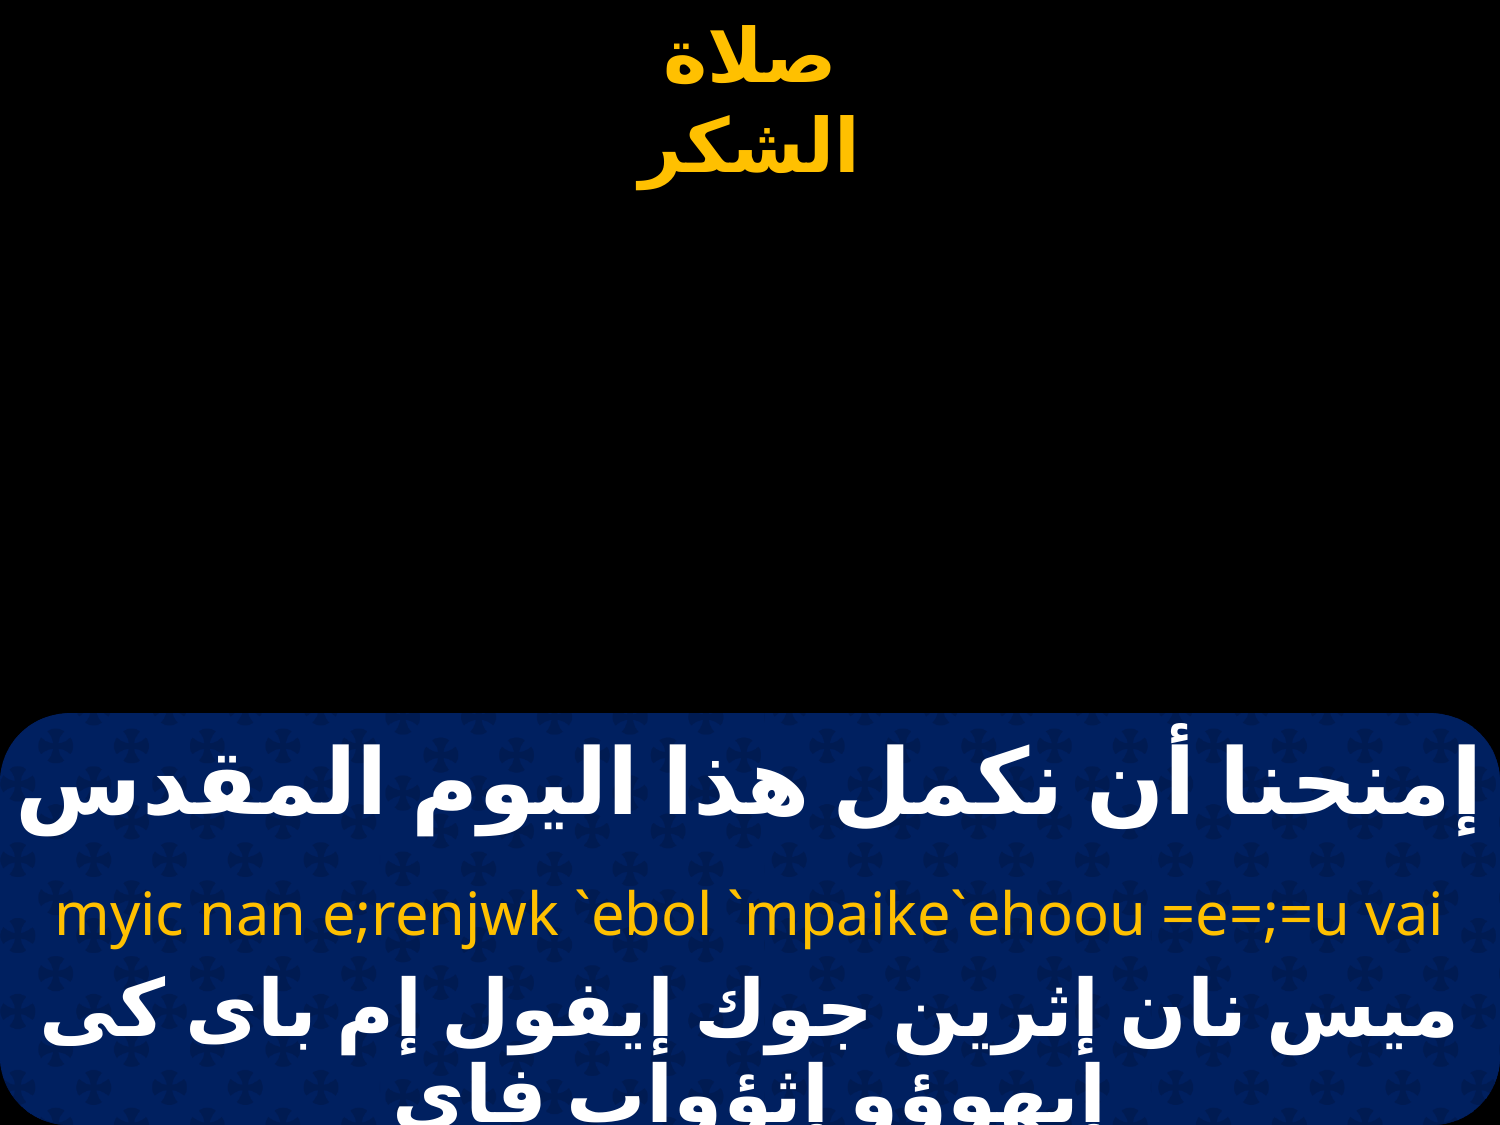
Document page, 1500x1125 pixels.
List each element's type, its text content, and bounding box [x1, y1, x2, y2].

list myic nan e;renjwk `ebol `mpaike`ehoou =e=;=u vai [0, 851, 1500, 983]
picture [0, 713, 1500, 718]
list ميس نان إثرين جوك إيفول إم باى كى إيهوؤو إثؤواب فاى [0, 983, 1500, 1125]
list إمنحنا أن نكمل هذا اليوم المقدس [0, 718, 1500, 851]
